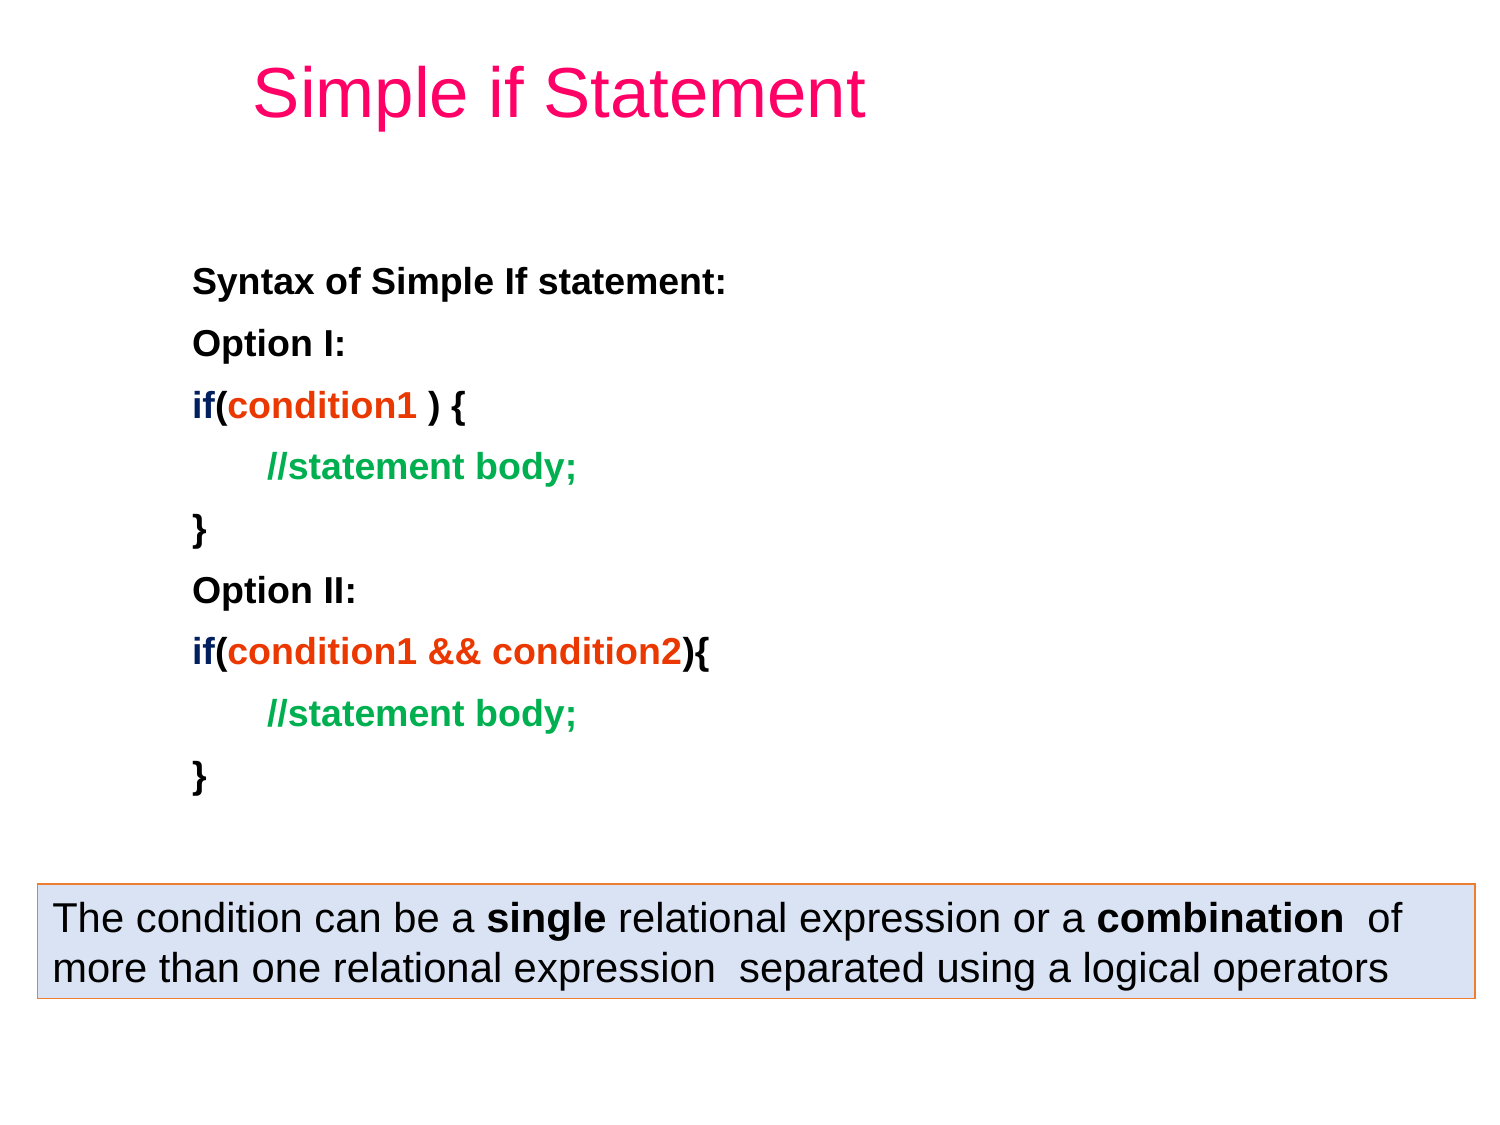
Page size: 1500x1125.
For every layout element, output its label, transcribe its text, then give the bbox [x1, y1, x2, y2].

title Simple if Statement [237, 2, 1500, 188]
text_box The condition can be a single relational expression or a combination of more than one relational expression separated using a logical operators [37, 883, 1475, 999]
text_box Syntax of Simple If statement: Option I: if(condition1 ) { //statement body; } Option II: if(condition1 && condition2){ //statement body; } [37, 249, 1463, 803]
